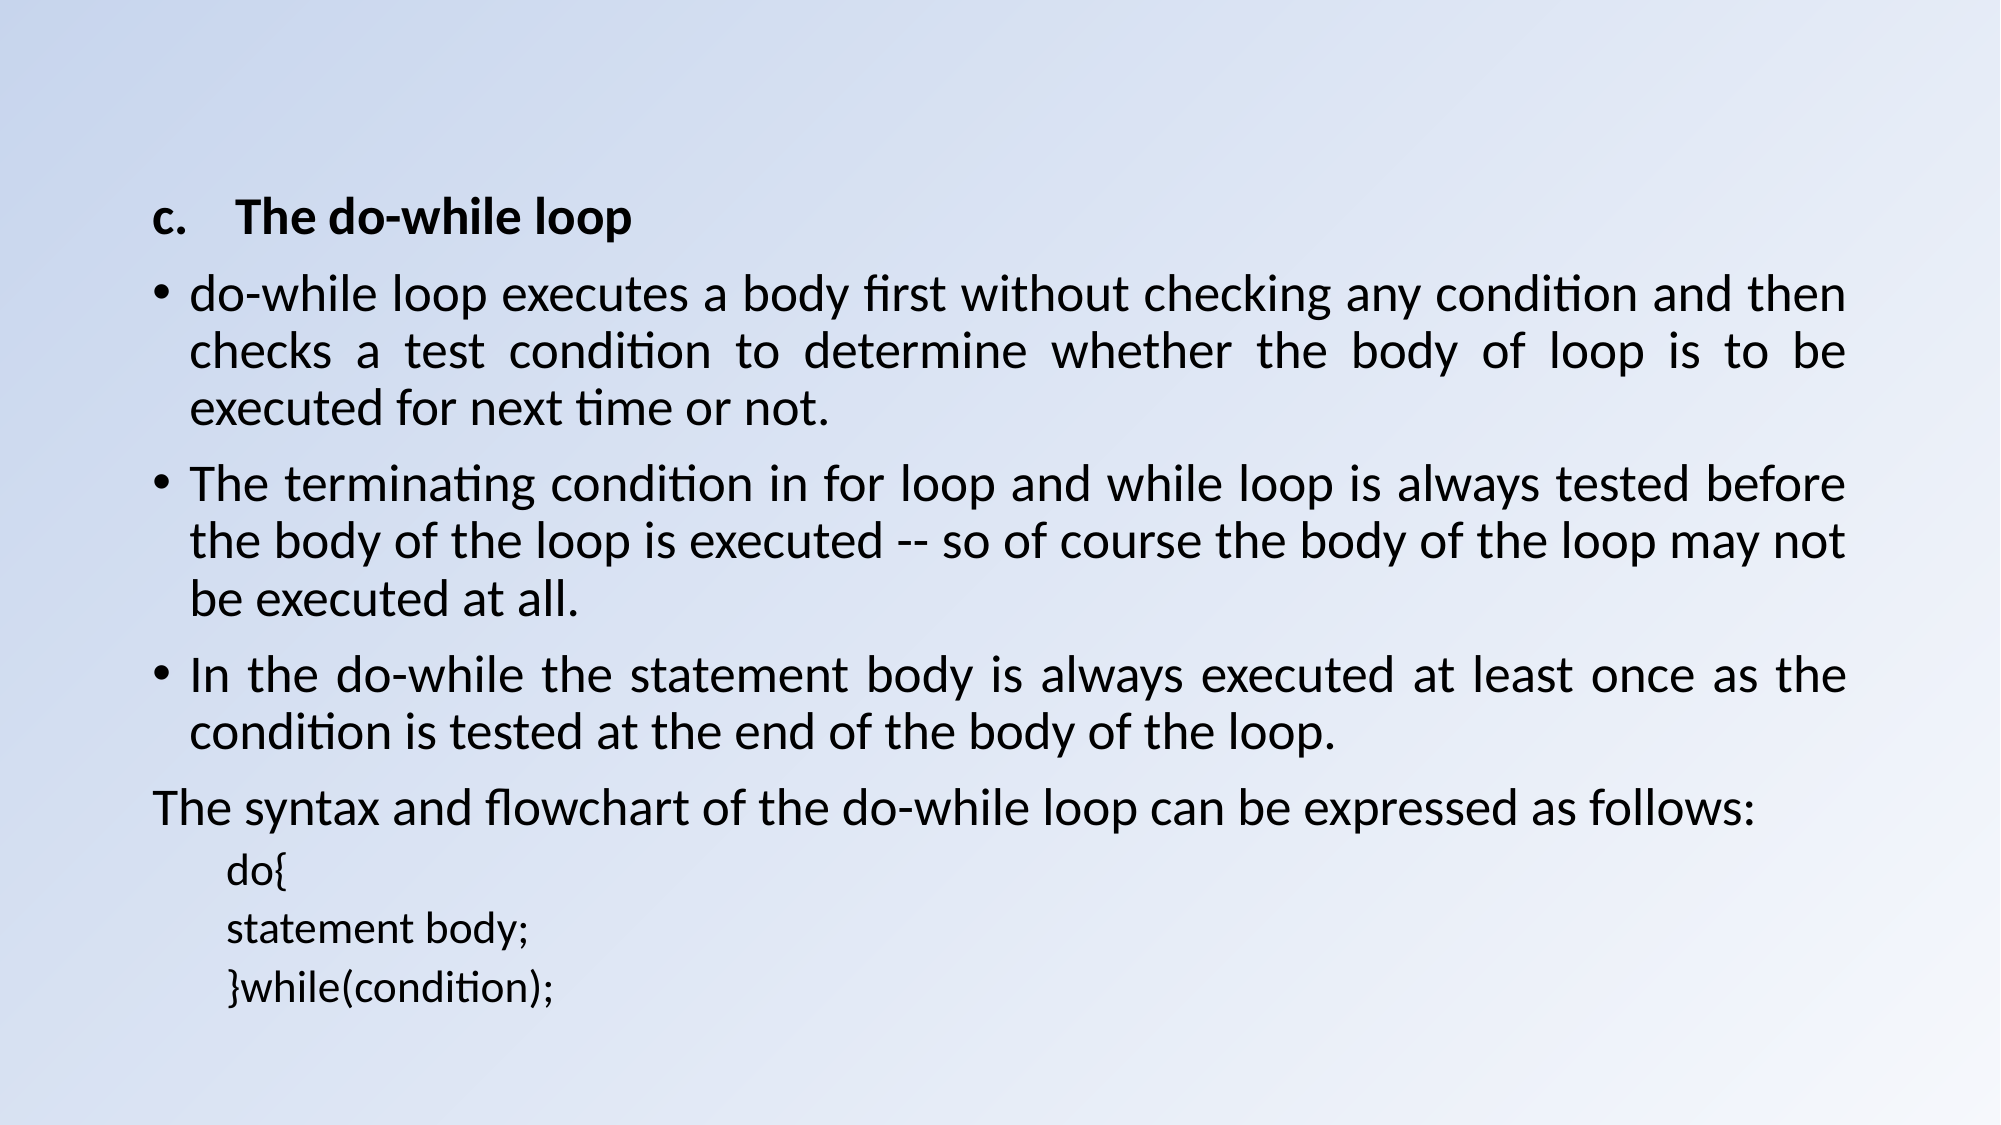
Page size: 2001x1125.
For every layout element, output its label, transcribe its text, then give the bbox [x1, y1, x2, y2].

list The do-while loop do-while loop executes a body first without checking any condition and then checks a test condition to determine whether the body of loop is to be executed for next time or not. The terminating condition in for loop and while loop is always tested before the body of the loop is executed -- so of course the body of the loop may not be executed at all. In the do-while the statement body is always executed at least once as the condition is tested at the end of the body of the loop. The syntax and flowchart of the do-while loop can be expressed as follows: do{ statement body; }while(condition); [137, 181, 1863, 1023]
